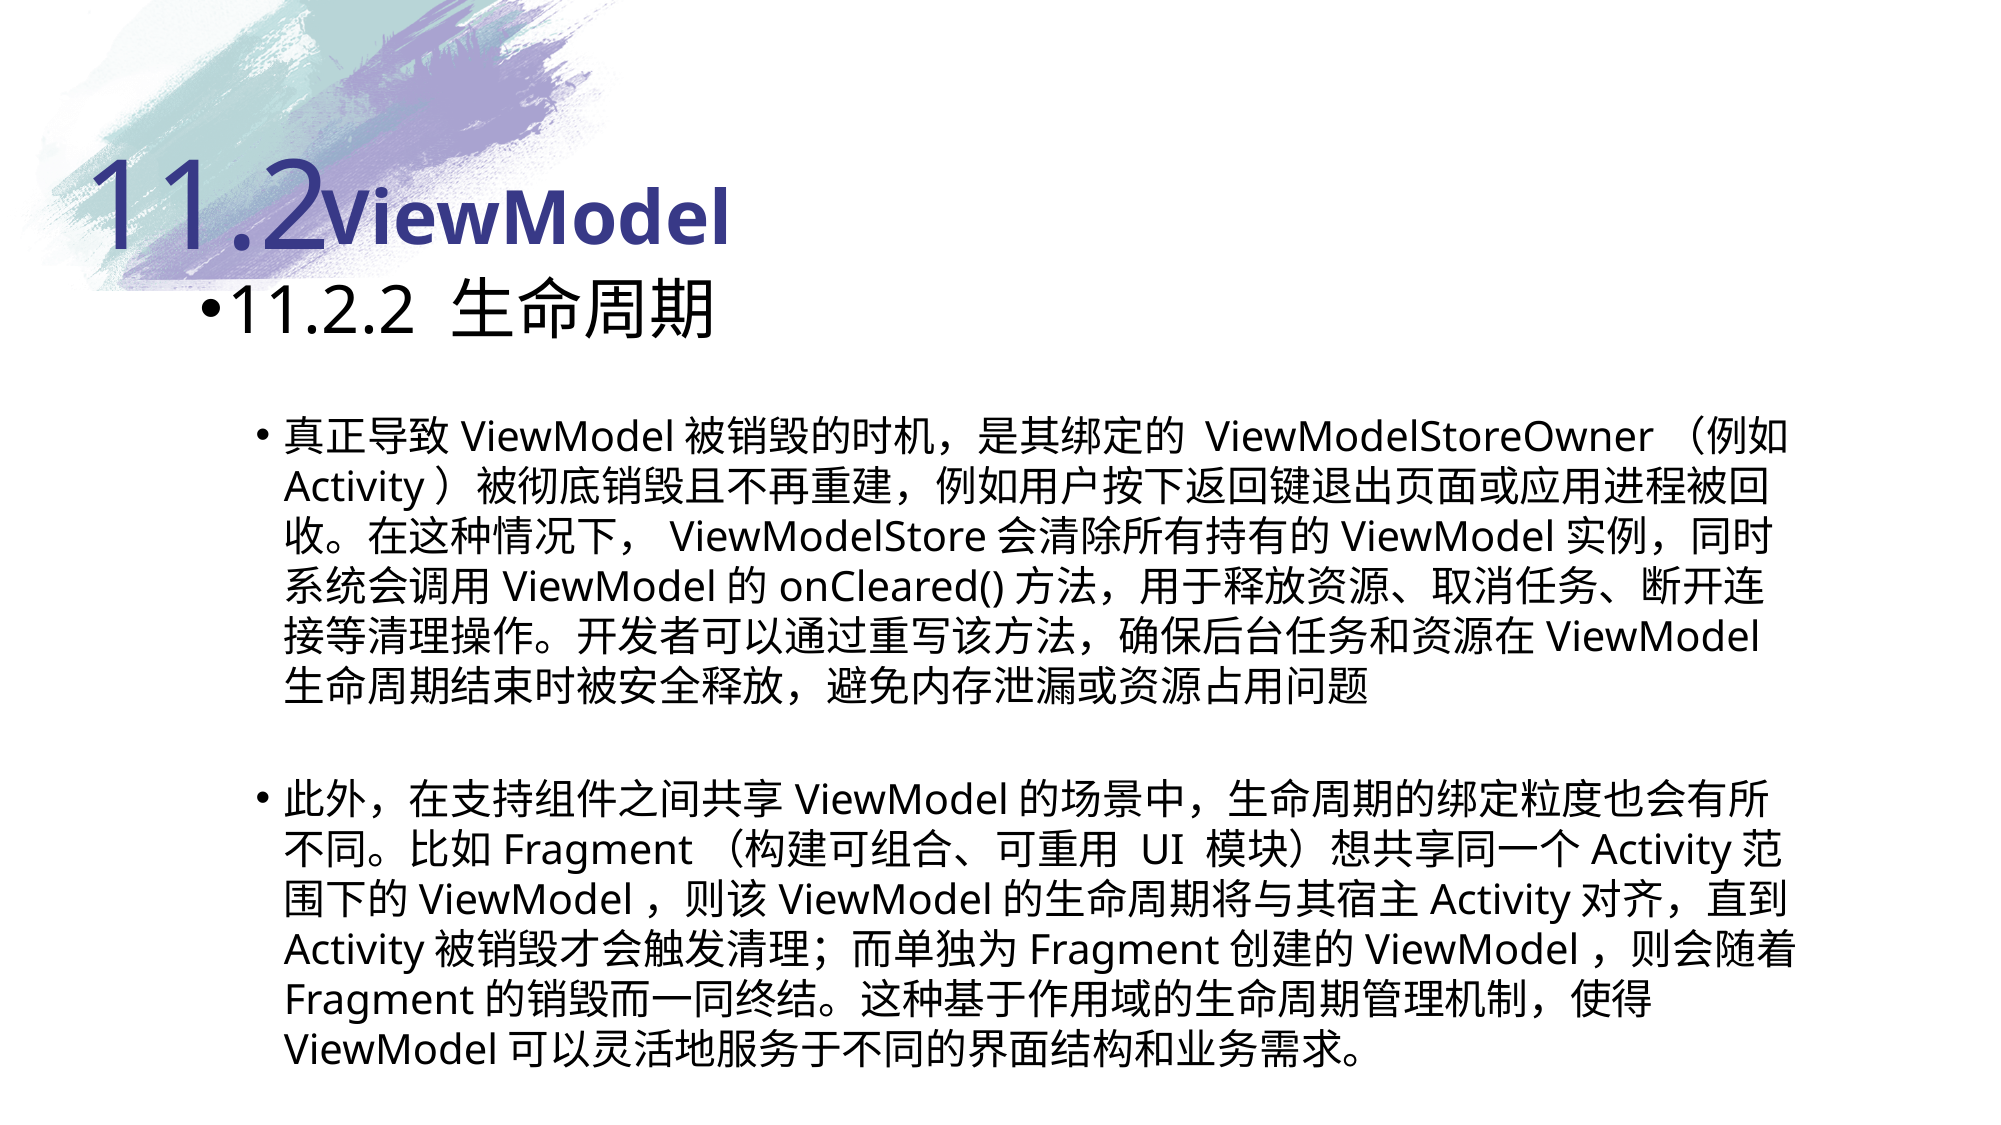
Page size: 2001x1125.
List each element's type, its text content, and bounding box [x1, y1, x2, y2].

text_box ViewModel [684, 162, 1473, 268]
picture [0, 0, 684, 291]
text_box 11.2.2 生命周期 真正导致ViewModel被销毁的时机，是其绑定的 ViewModelStoreOwner（例如 Activity）被彻底销毁且不再重建，例如用户按下返回键退出页面或应用进程被回收。在这种情况下，ViewModelStore会清除所有持有的ViewModel实例，同时系统会调用ViewModel的onCleared()方法，用于释放资源、取消任务、断开连接等清理操作。开发者可以通过重写该方法，确保后台任务和资源在ViewModel生命周期结束时被安全释放，避免内存泄漏或资源占用问题 此外，在支持组件之间共享ViewModel的场景中，生命周期的绑定粒度也会有所不同。比如Fragment（构建可组合、可重用 UI 模块）想共享同一个Activity范围下的ViewModel，则该ViewModel的生命周期将与其宿主Activity对齐，直到Activity被销毁才会触发清理；而单独为Fragment创建的ViewModel，则会随着Fragment的销毁而一同终结。这种基于作用域的生命周期管理机制，使得ViewModel可以灵活地服务于不同的界面结构和业务需求。 [143, 297, 1806, 1100]
